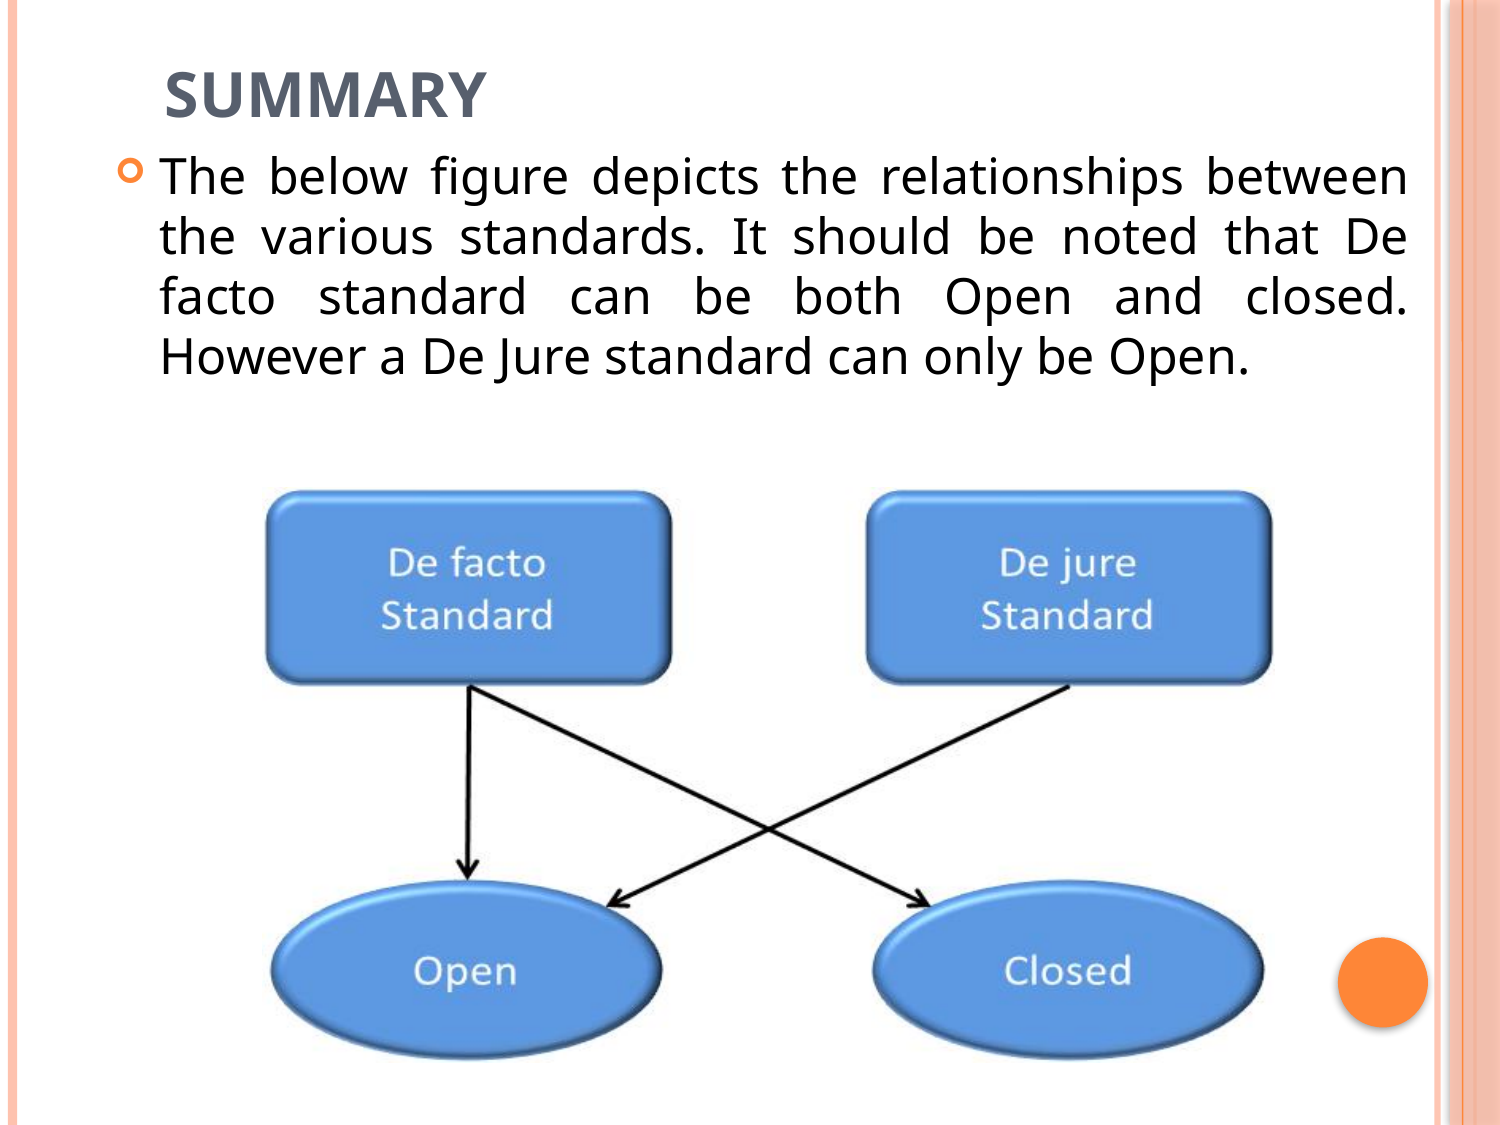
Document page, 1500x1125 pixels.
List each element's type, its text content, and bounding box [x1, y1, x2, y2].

picture [261, 486, 1276, 1063]
title Summary [150, 24, 1425, 137]
list The below figure depicts the relationships between the various standards. It should be noted that De facto standard can be both Open and closed. However a De Jure standard can only be Open. [99, 137, 1425, 1063]
